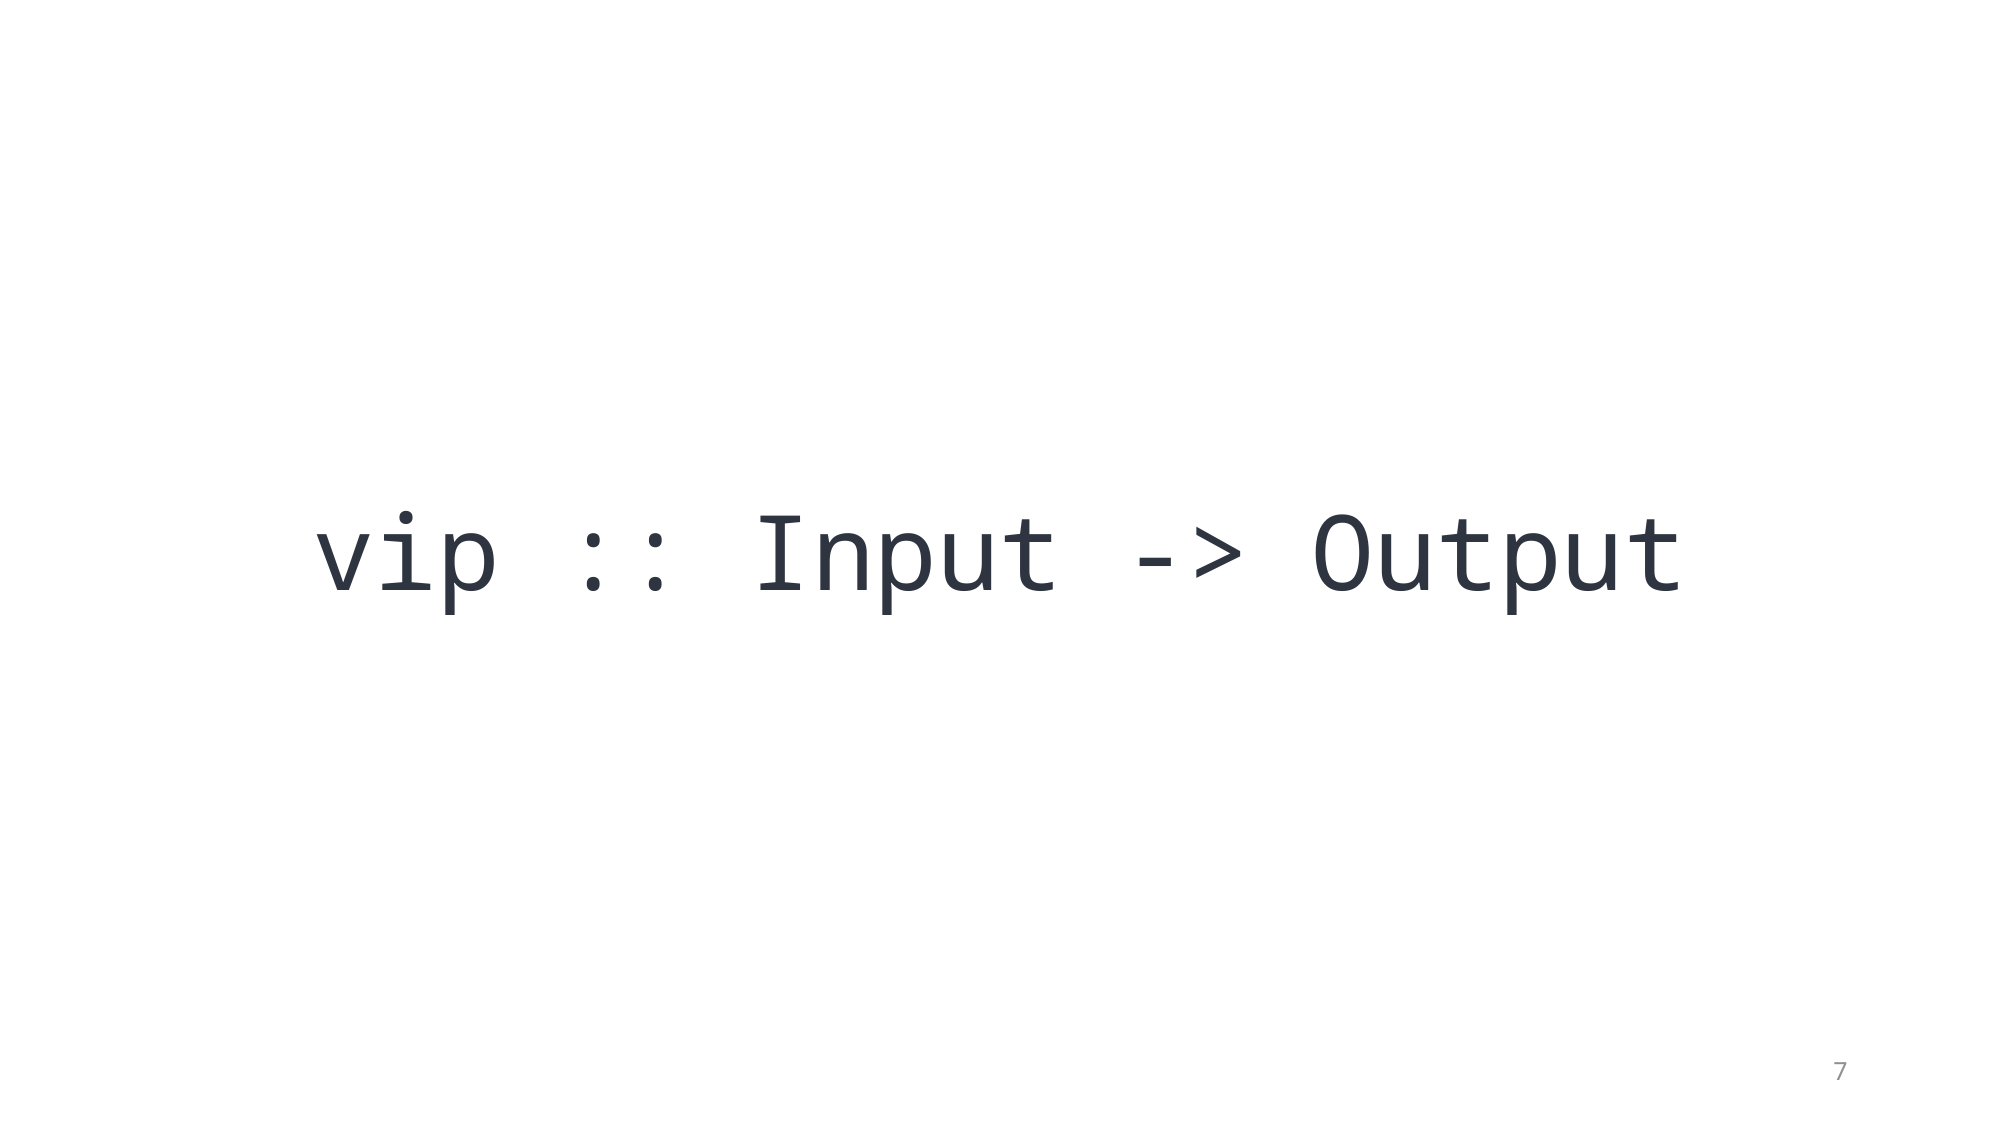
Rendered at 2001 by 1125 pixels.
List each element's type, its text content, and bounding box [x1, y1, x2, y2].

slide_number 7 [1412, 1042, 1863, 1103]
text_box vip :: Input -> Output [75, 479, 1924, 619]
